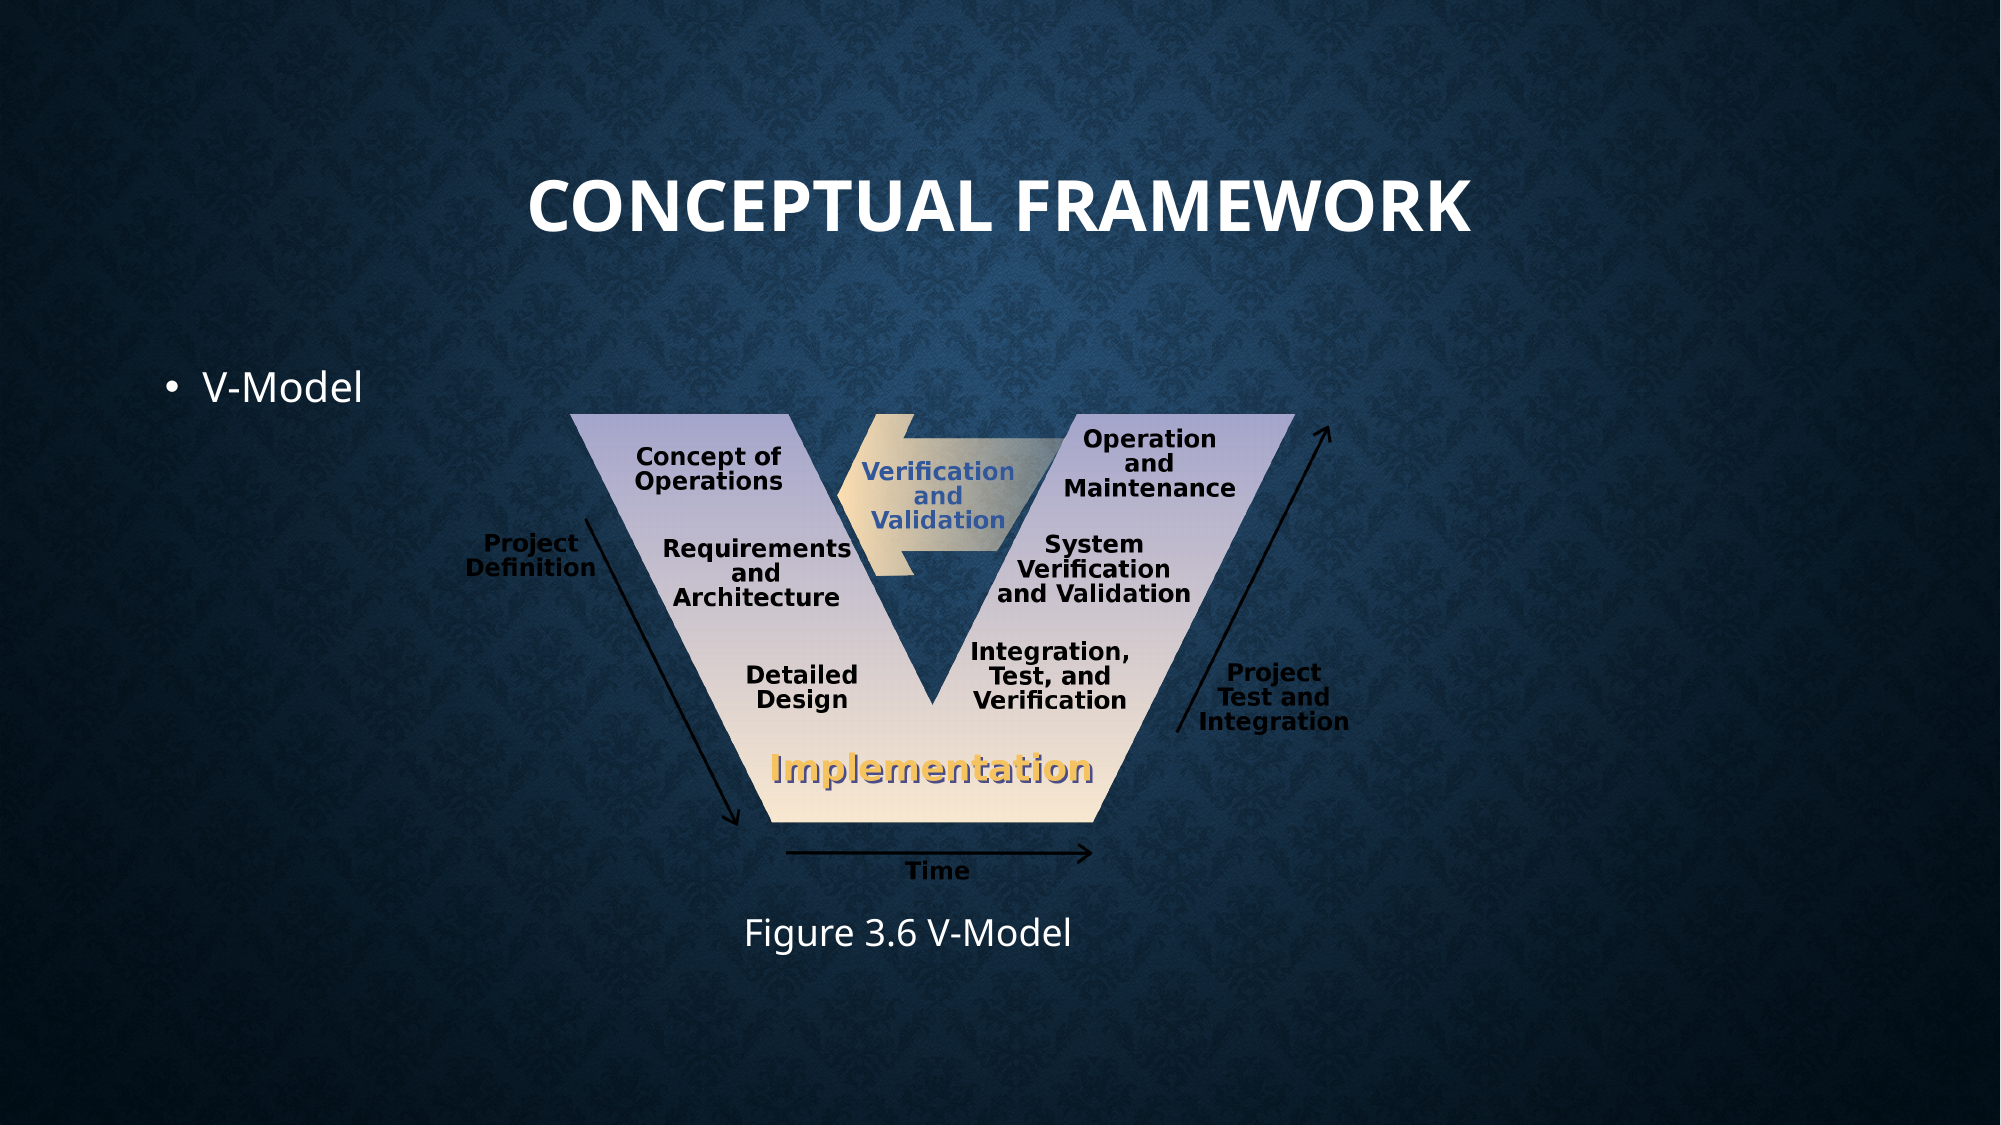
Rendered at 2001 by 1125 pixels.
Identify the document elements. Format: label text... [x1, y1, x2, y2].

text_box Figure 3.6 V-Model [728, 916, 1088, 962]
list V-Model [149, 343, 1849, 950]
picture [456, 391, 1360, 903]
title Conceptual framework [149, 99, 1849, 318]
